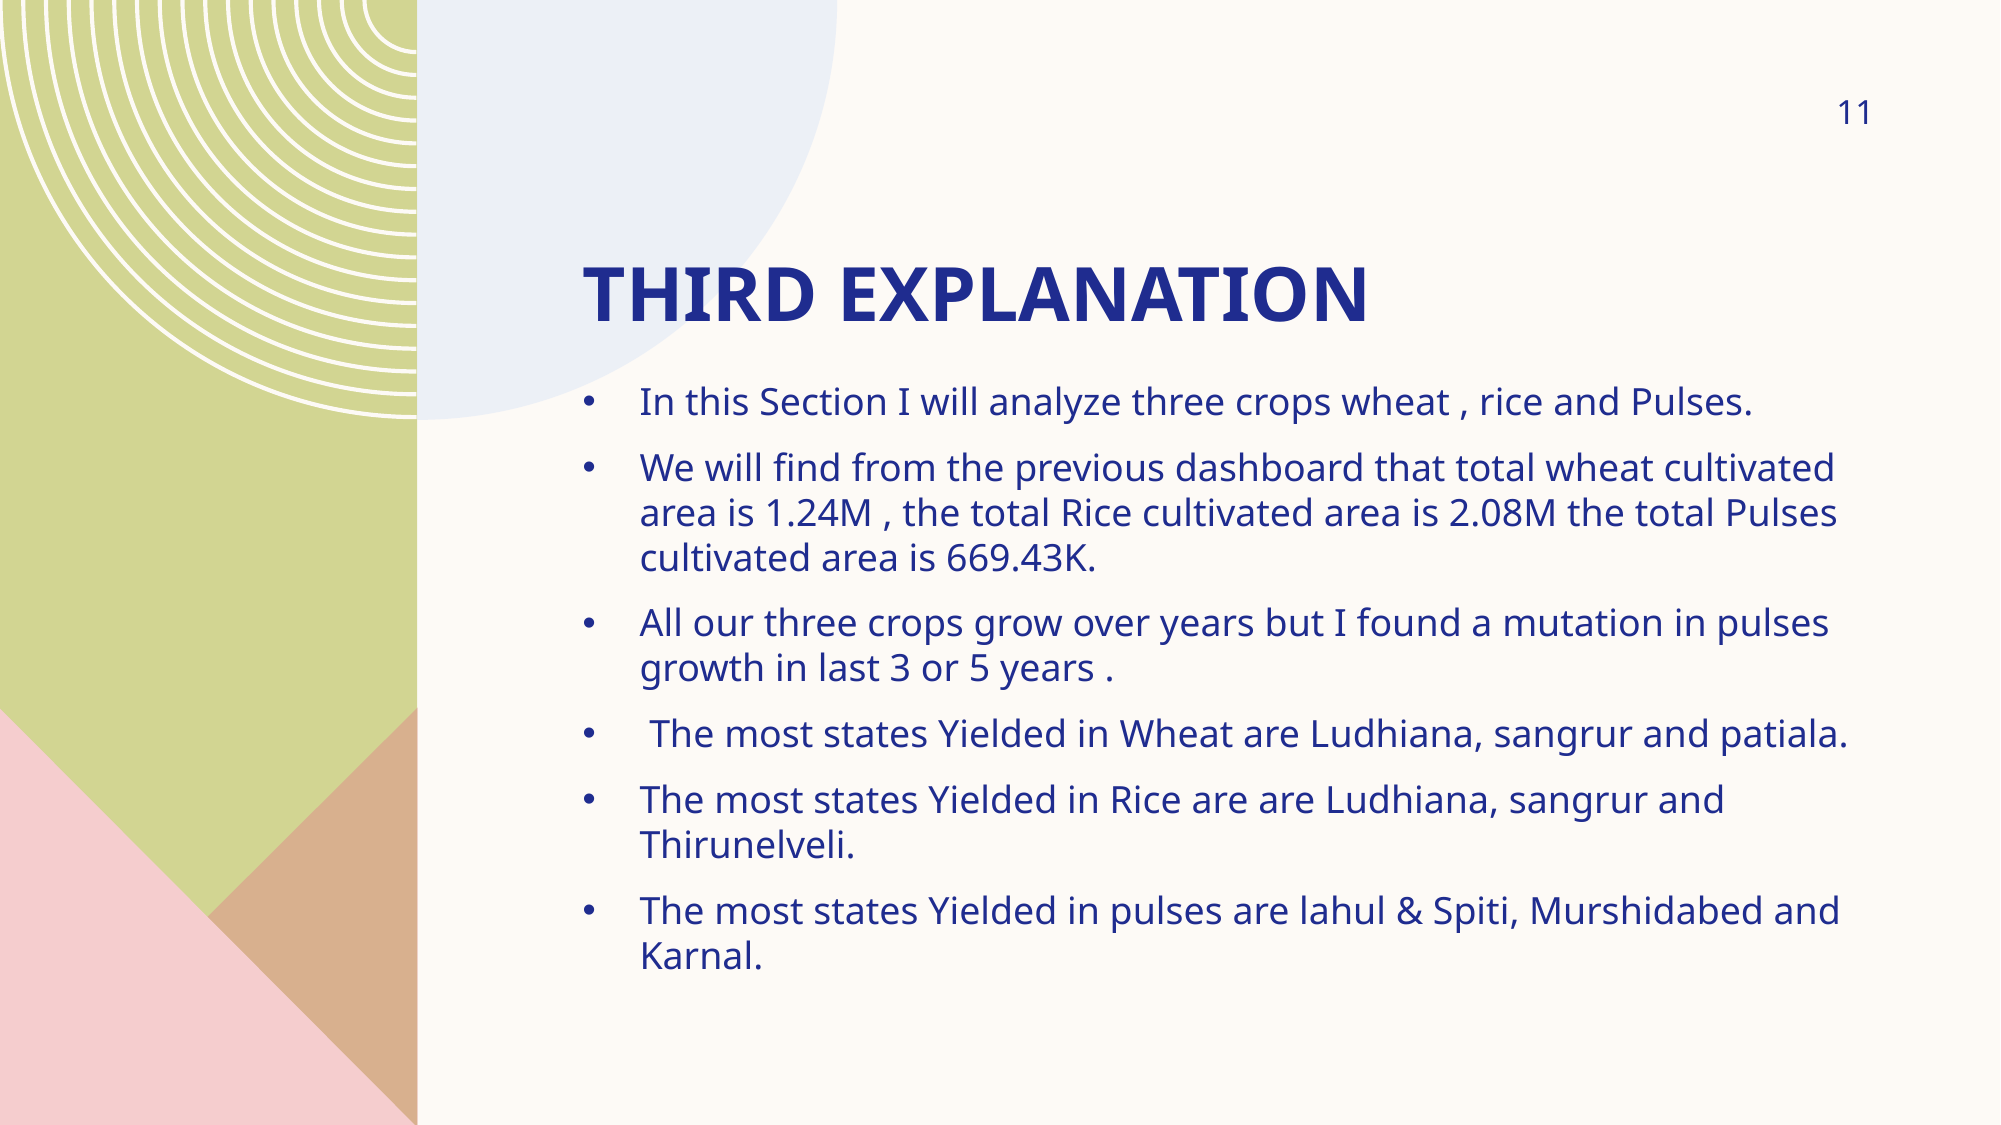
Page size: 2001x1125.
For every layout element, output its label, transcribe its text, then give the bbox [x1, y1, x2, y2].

list In this Section I will analyze three crops wheat , rice and Pulses. We will find from the previous dashboard that total wheat cultivated area is 1.24M , the total Rice cultivated area is 2.08M the total Pulses cultivated area is 669.43K. All our three crops grow over years but I found a mutation in pulses growth in last 3 or 5 years . The most states Yielded in Wheat are Ludhiana, sangrur and patiala. The most states Yielded in Rice are are Ludhiana, sangrur and Thirunelveli. The most states Yielded in pulses are lahul & Spiti, Murshidabed and Karnal. [567, 377, 1875, 952]
slide_number 11 [1699, 75, 1875, 153]
title Third Explanation [567, 173, 1875, 337]
